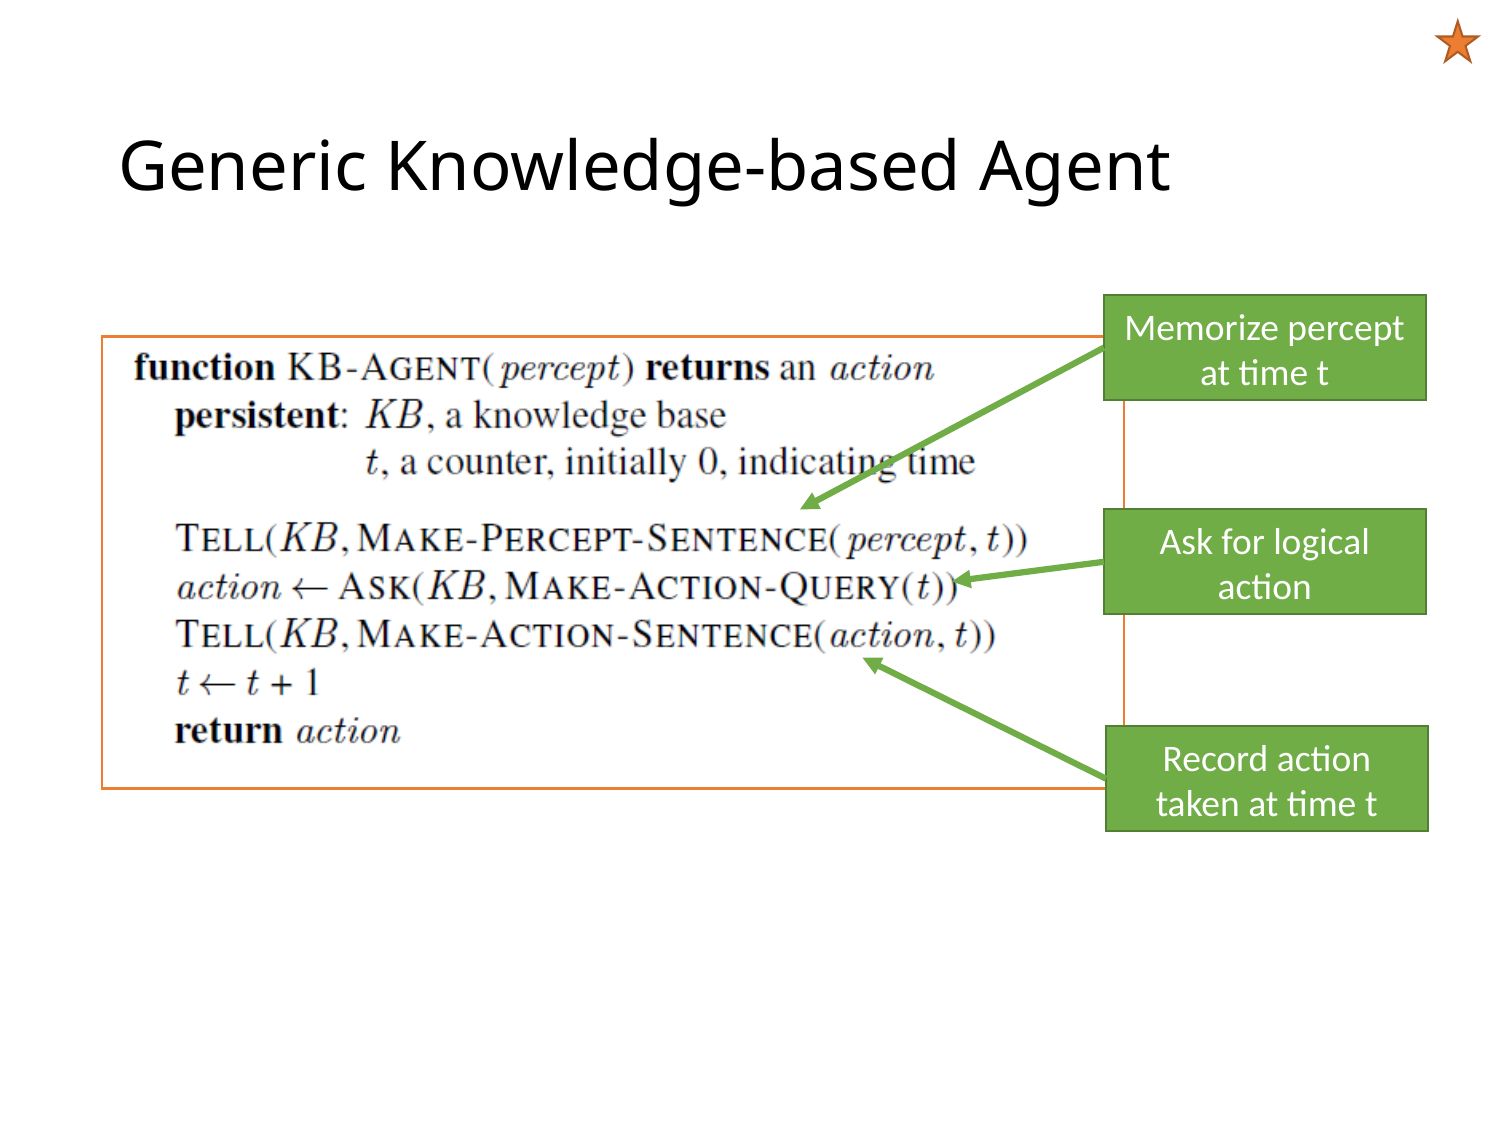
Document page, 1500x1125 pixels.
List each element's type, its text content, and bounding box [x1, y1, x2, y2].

text_box Memorize percept at time t [1103, 294, 1427, 401]
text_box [951, 562, 1104, 582]
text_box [799, 348, 1104, 510]
title Generic Knowledge-based Agent [103, 59, 1397, 278]
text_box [862, 657, 1106, 780]
text_box [1434, 17, 1482, 65]
text_box Ask for logical action [1123, 508, 1427, 615]
picture [103, 337, 1123, 788]
text_box Record action taken at time t [1105, 725, 1429, 832]
